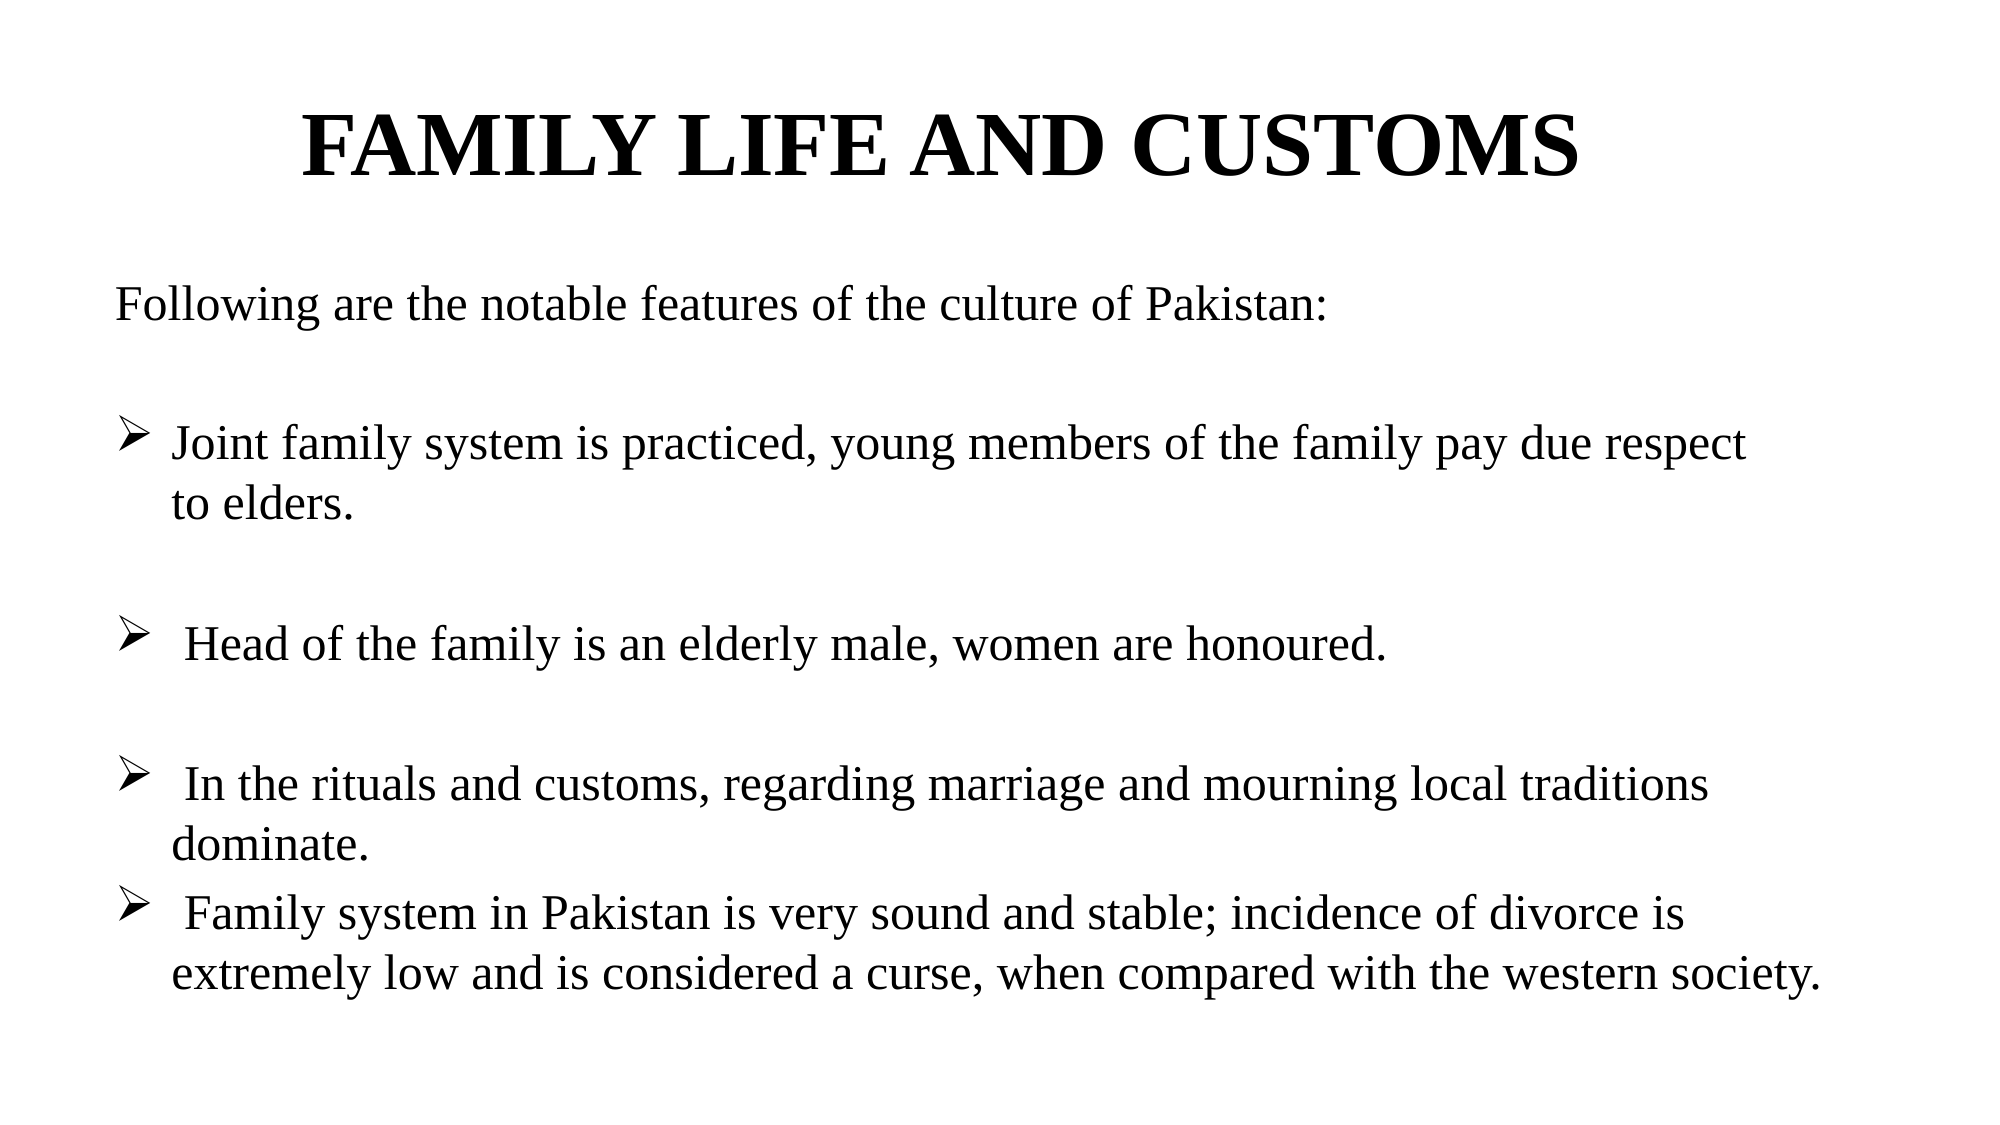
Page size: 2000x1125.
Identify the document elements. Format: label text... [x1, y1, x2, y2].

title FAMILY LIFE AND CUSTOMS [99, 45, 1900, 233]
list Following are the notable features of the culture of Pakistan: Joint family system is practiced, young members of the family pay due respect to elders. Head of the family is an elderly male, women are honoured. In the rituals and customs, regarding marriage and mourning local traditions dominate. Family system in Pakistan is very sound and stable; incidence of divorce is extremely low and is considered a curse, when compared with the western society. [99, 262, 1900, 1050]
